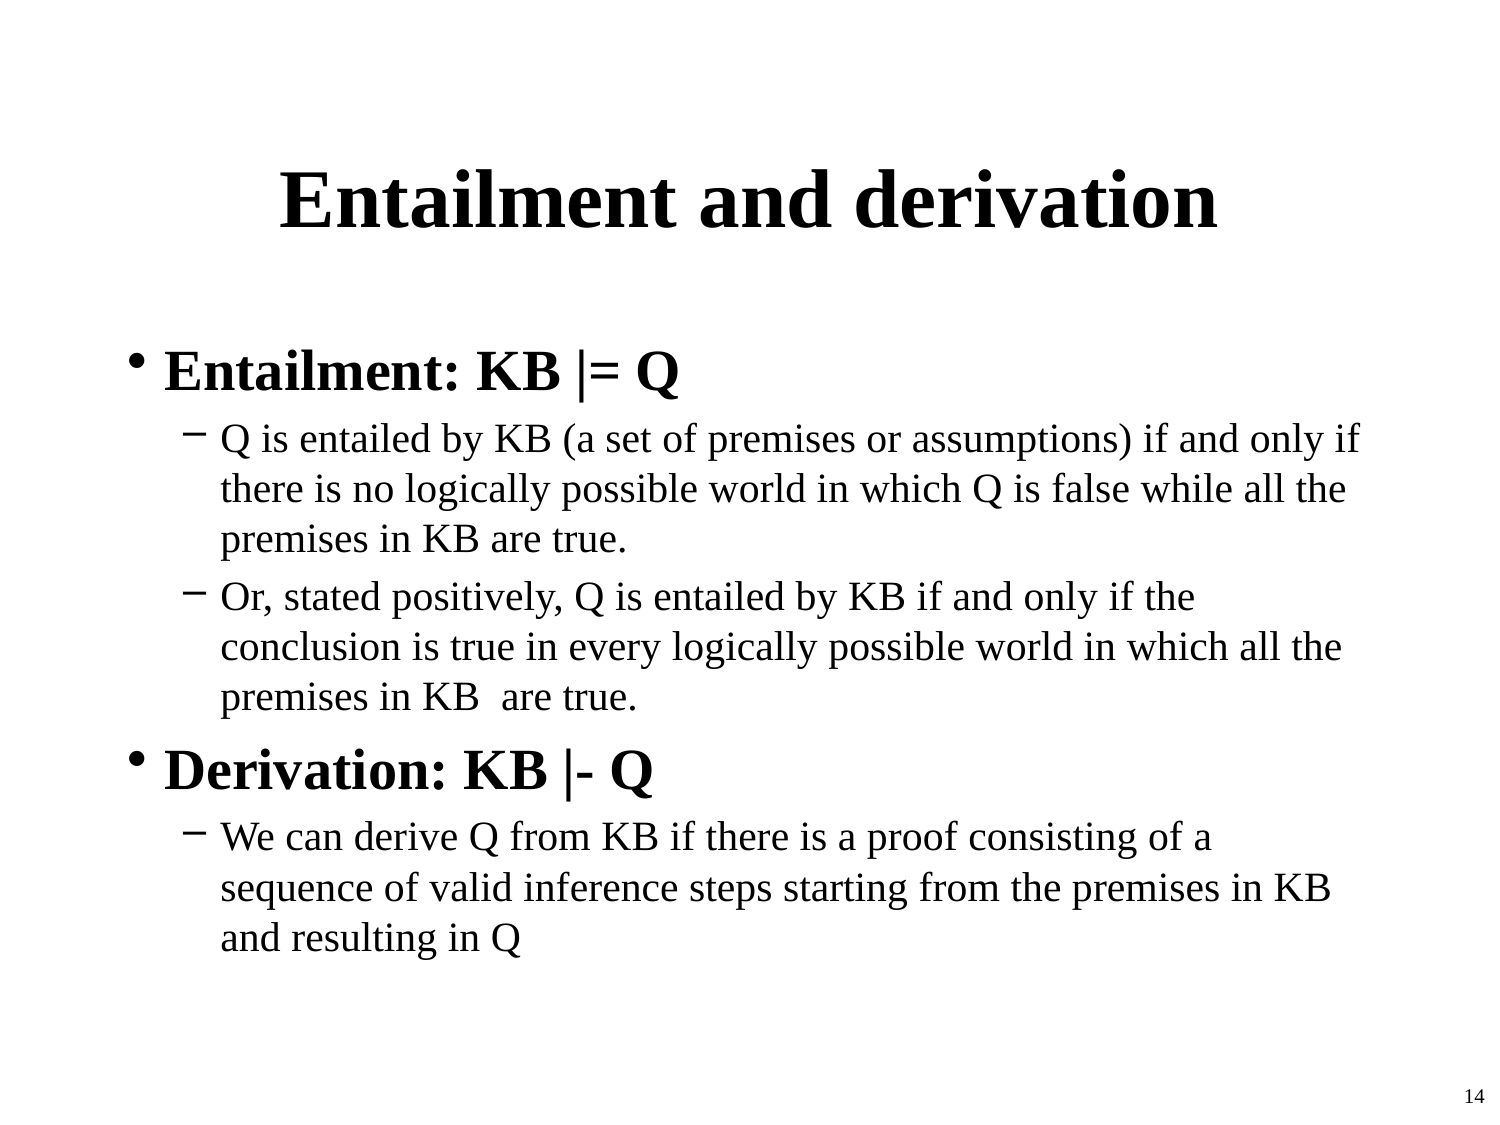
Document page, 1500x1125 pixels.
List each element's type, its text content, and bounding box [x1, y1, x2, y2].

title Entailment and derivation [112, 99, 1388, 288]
list Entailment: KB |= Q Q is entailed by KB (a set of premises or assumptions) if and only if there is no logically possible world in which Q is false while all the premises in KB are true. Or, stated positively, Q is entailed by KB if and only if the conclusion is true in every logically possible world in which all the premises in KB are true. Derivation: KB |- Q We can derive Q from KB if there is a proof consisting of a sequence of valid inference steps starting from the premises in KB and resulting in Q [112, 324, 1388, 1001]
slide_number 14 [1187, 1074, 1500, 1125]
